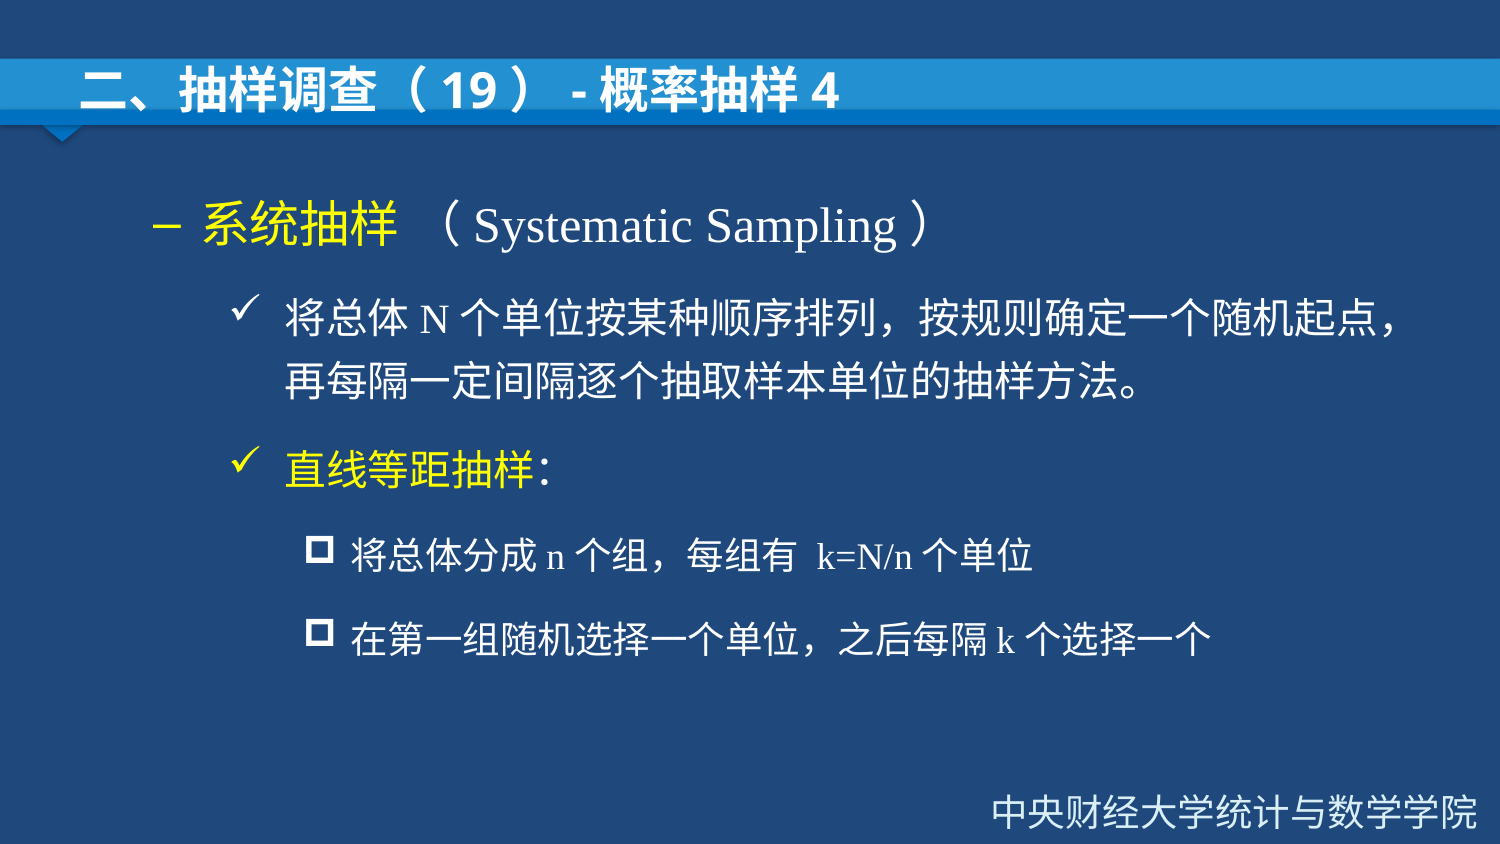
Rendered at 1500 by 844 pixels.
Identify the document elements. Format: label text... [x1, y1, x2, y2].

title 二、抽样调查（19）-概率抽样4 [63, 54, 1414, 122]
list 系统抽样 （Systematic Sampling） 将总体N个单位按某种顺序排列，按规则确定一个随机起点，再每隔一定间隔逐个抽取样本单位的抽样方法。 直线等距抽样： 将总体分成n个组，每组有 k=N/n个单位 在第一组随机选择一个单位，之后每隔k个选择一个 [63, 169, 1414, 785]
